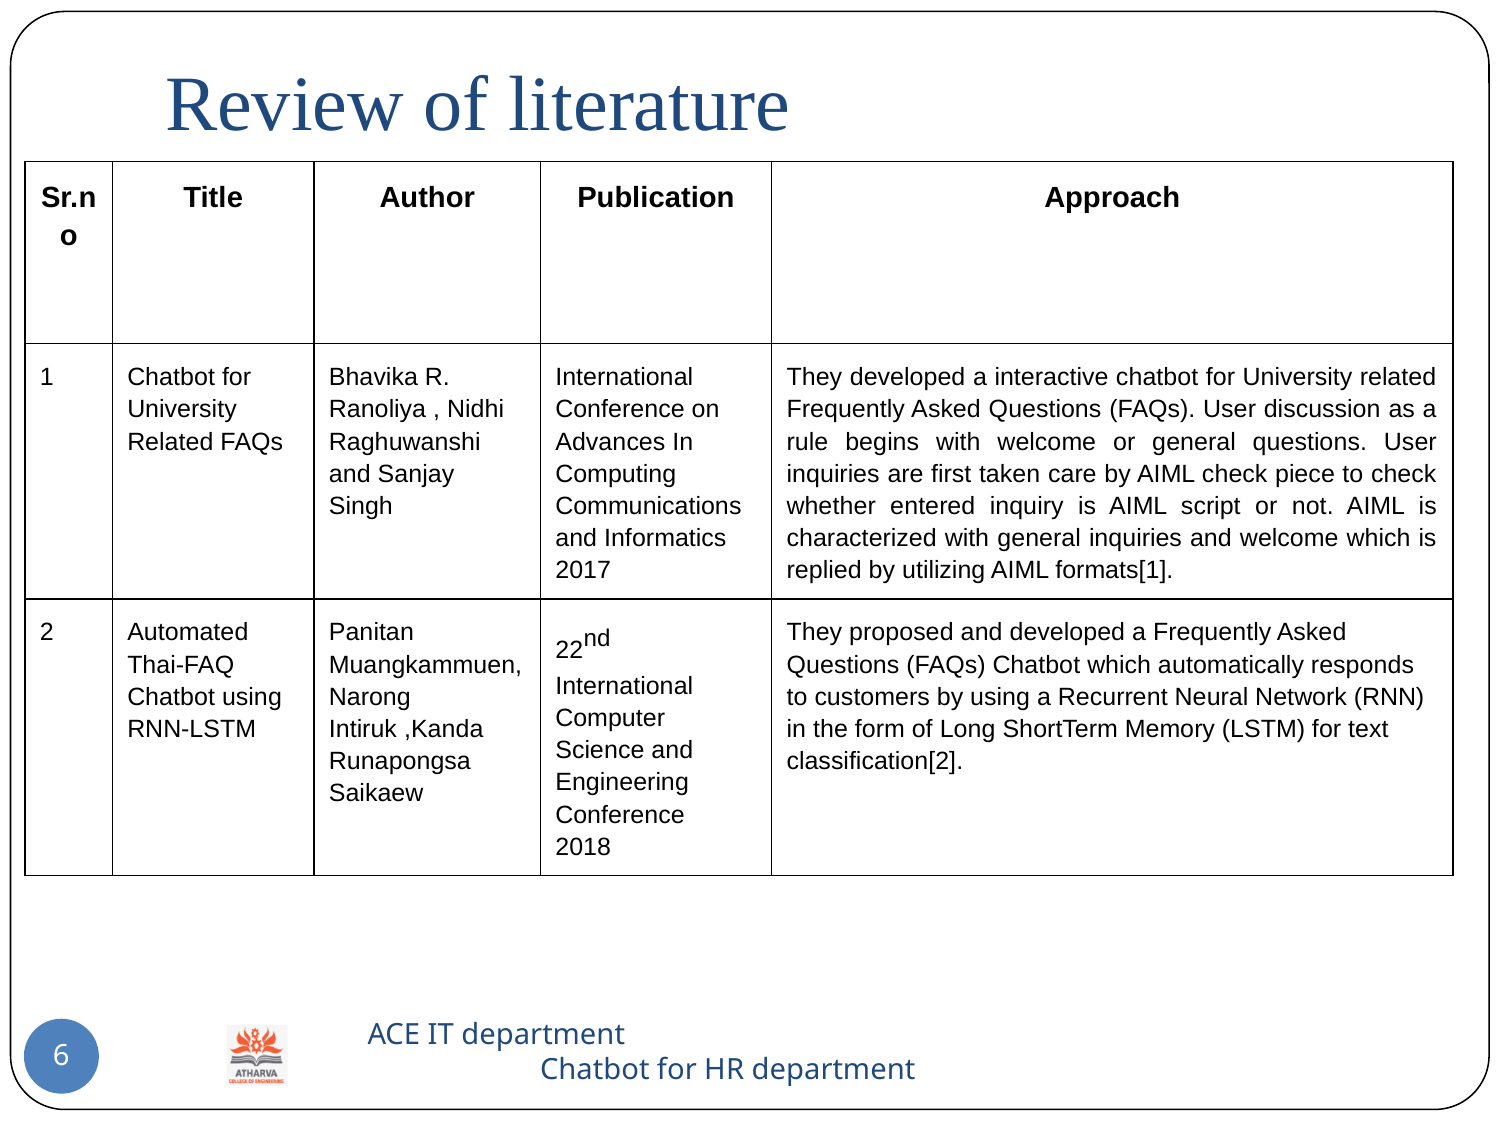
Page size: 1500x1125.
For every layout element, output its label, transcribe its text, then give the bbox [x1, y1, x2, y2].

slide_number 6 [23, 1018, 99, 1094]
table_cell Automated Thai-FAQ Chatbot using RNN-LSTM [113, 600, 313, 875]
table_cell Chatbot for University Related FAQs [113, 344, 313, 598]
table_cell 1 [26, 344, 112, 598]
table_cell International Conference on Advances In Computing Communications and Informatics 2017 [541, 344, 771, 598]
table_cell They developed a interactive chatbot for University related Frequently Asked Questions (FAQs). User discussion as a rule begins with welcome or general questions. User inquiries are first taken care by AIML check piece to check whether entered inquiry is AIML script or not. AIML is characterized with general inquiries and welcome which is replied by utilizing AIML formats[1]. [772, 344, 1452, 598]
table_cell 22nd International Computer Science and Engineering Conference 2018 [541, 600, 771, 875]
table_header Title [113, 162, 313, 343]
table_header Approach [772, 162, 1452, 343]
table_cell Bhavika R. Ranoliya , Nidhi Raghuwanshi and Sanjay Singh [315, 344, 540, 598]
table_header Publication [541, 162, 771, 343]
table_header Sr.no [26, 162, 112, 343]
title Review of literature [150, 45, 1425, 161]
footer ACE IT department Chatbot for HR department [225, 1012, 1025, 1088]
table_cell Panitan Muangkammuen,Narong Intiruk ,Kanda Runapongsa Saikaew [315, 600, 540, 875]
table_cell They proposed and developed a Frequently Asked Questions (FAQs) Chatbot which automatically responds to customers by using a Recurrent Neural Network (RNN) in the form of Long ShortTerm Memory (LSTM) for text classification[2]. [772, 600, 1452, 875]
table_header Author [315, 162, 540, 343]
table_cell 2 [26, 600, 112, 875]
